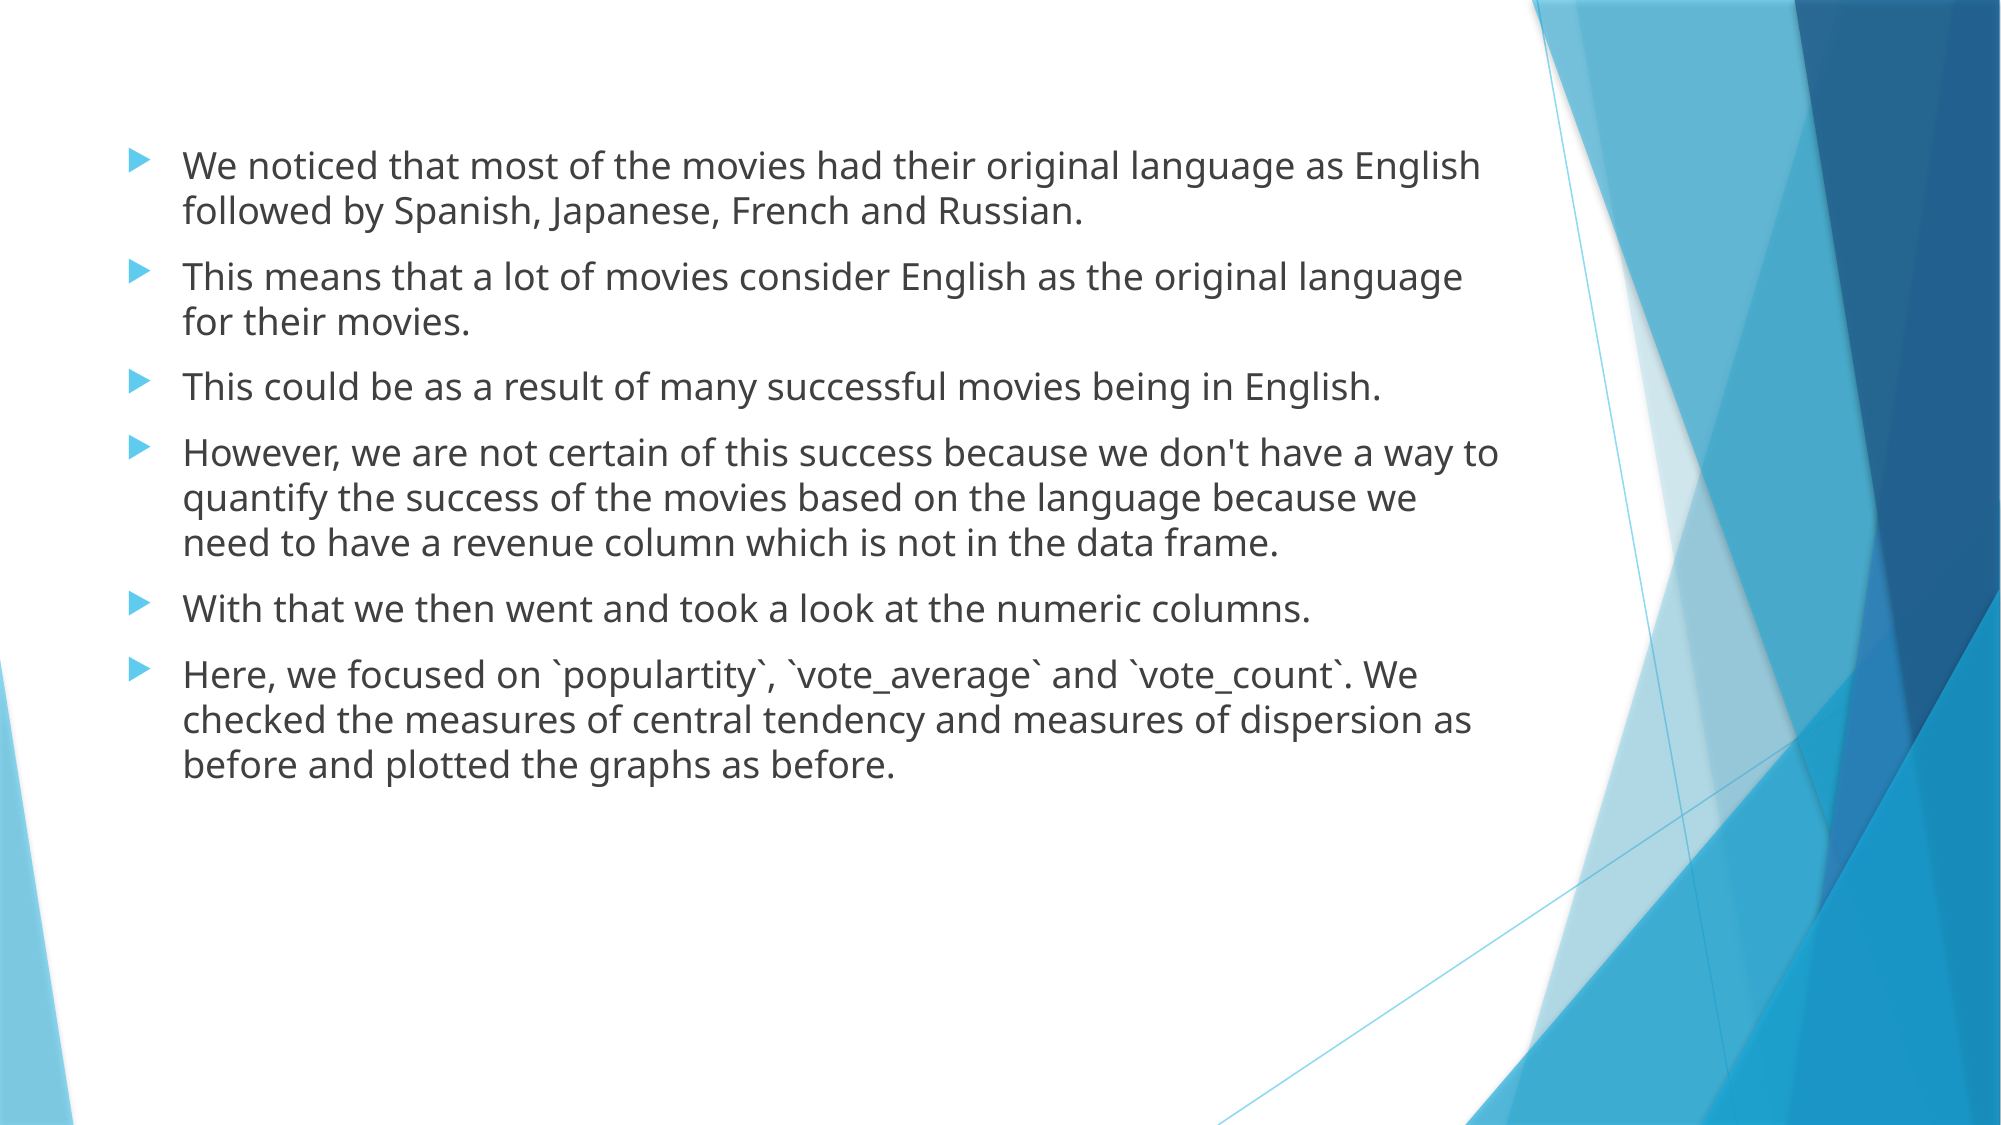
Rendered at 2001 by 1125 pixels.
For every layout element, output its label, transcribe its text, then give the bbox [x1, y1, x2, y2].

list We noticed that most of the movies had their original language as English followed by Spanish, Japanese, French and Russian. This means that a lot of movies consider English as the original language for their movies. This could be as a result of many successful movies being in English. However, we are not certain of this success because we don't have a way to quantify the success of the movies based on the language because we need to have a revenue column which is not in the data frame. With that we then went and took a look at the numeric columns. Here, we focused on `populartity`, `vote_average` and `vote_count`. We checked the measures of central tendency and measures of dispersion as before and plotted the graphs as before. [111, 134, 1522, 992]
